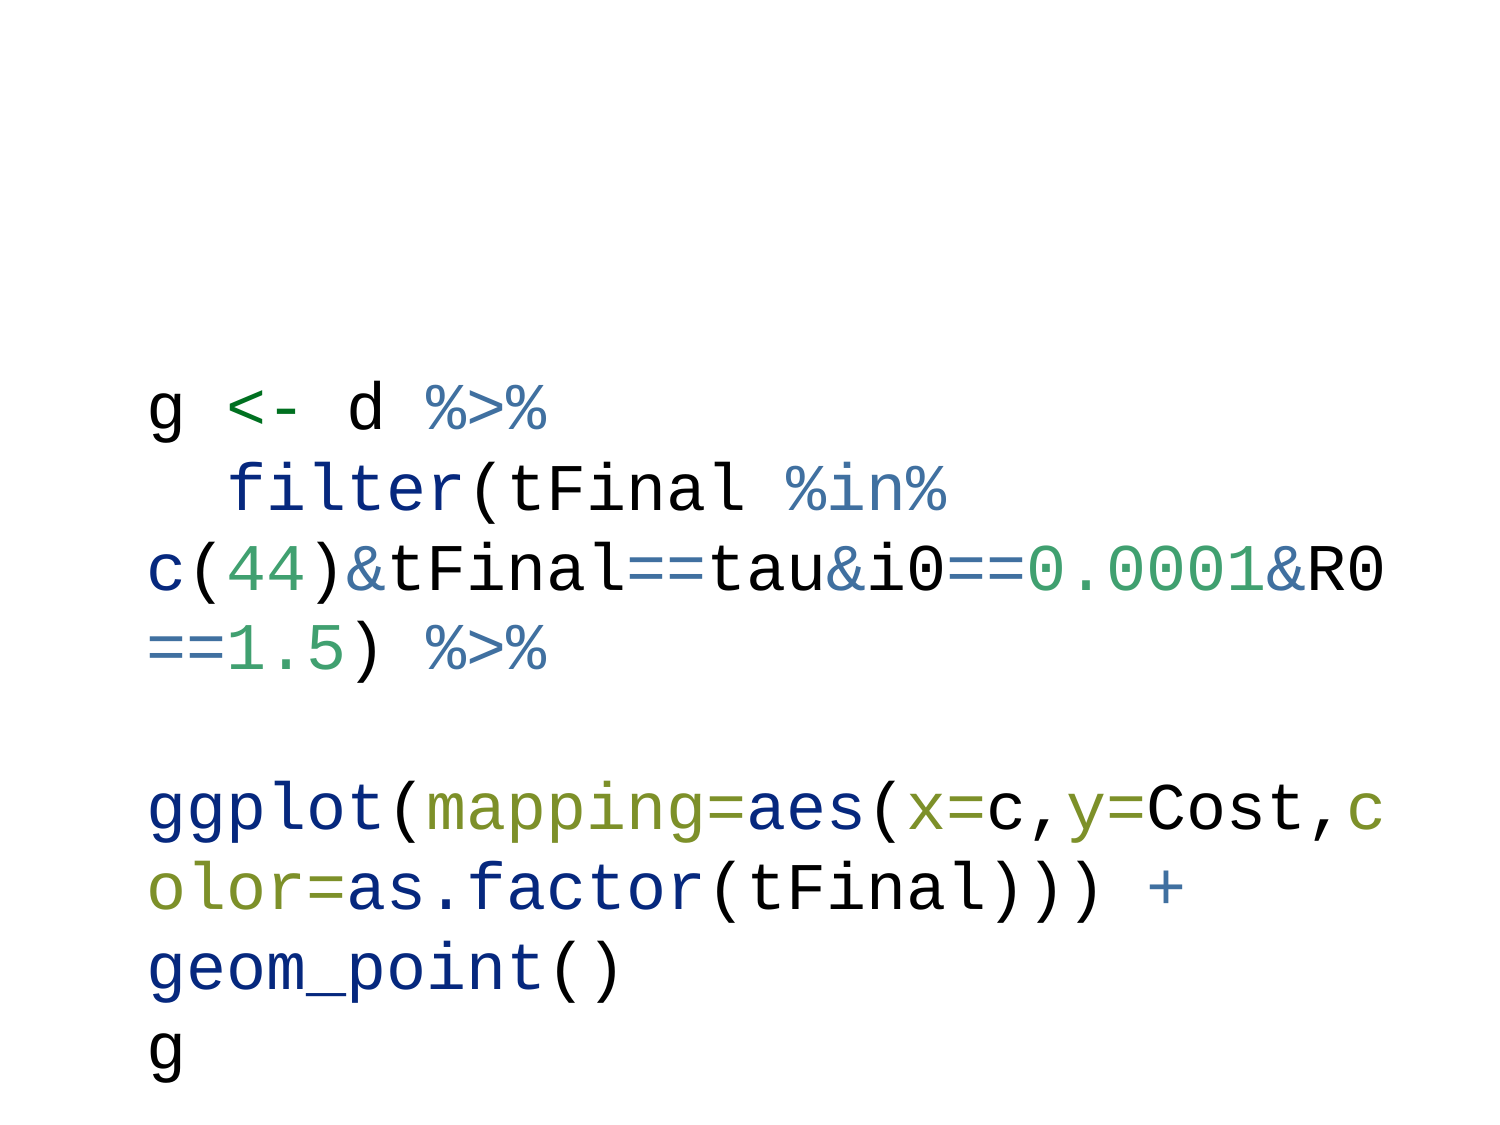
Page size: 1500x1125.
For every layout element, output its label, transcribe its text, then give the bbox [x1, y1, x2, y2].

list g <- d %>% filter(tFinal %in% c(44)&tFinal==tau&i0==0.0001&R0==1.5) %>% ggplot(mapping=aes(x=c,y=Cost,color=as.factor(tFinal))) + geom_point() g [75, 262, 1425, 1005]
